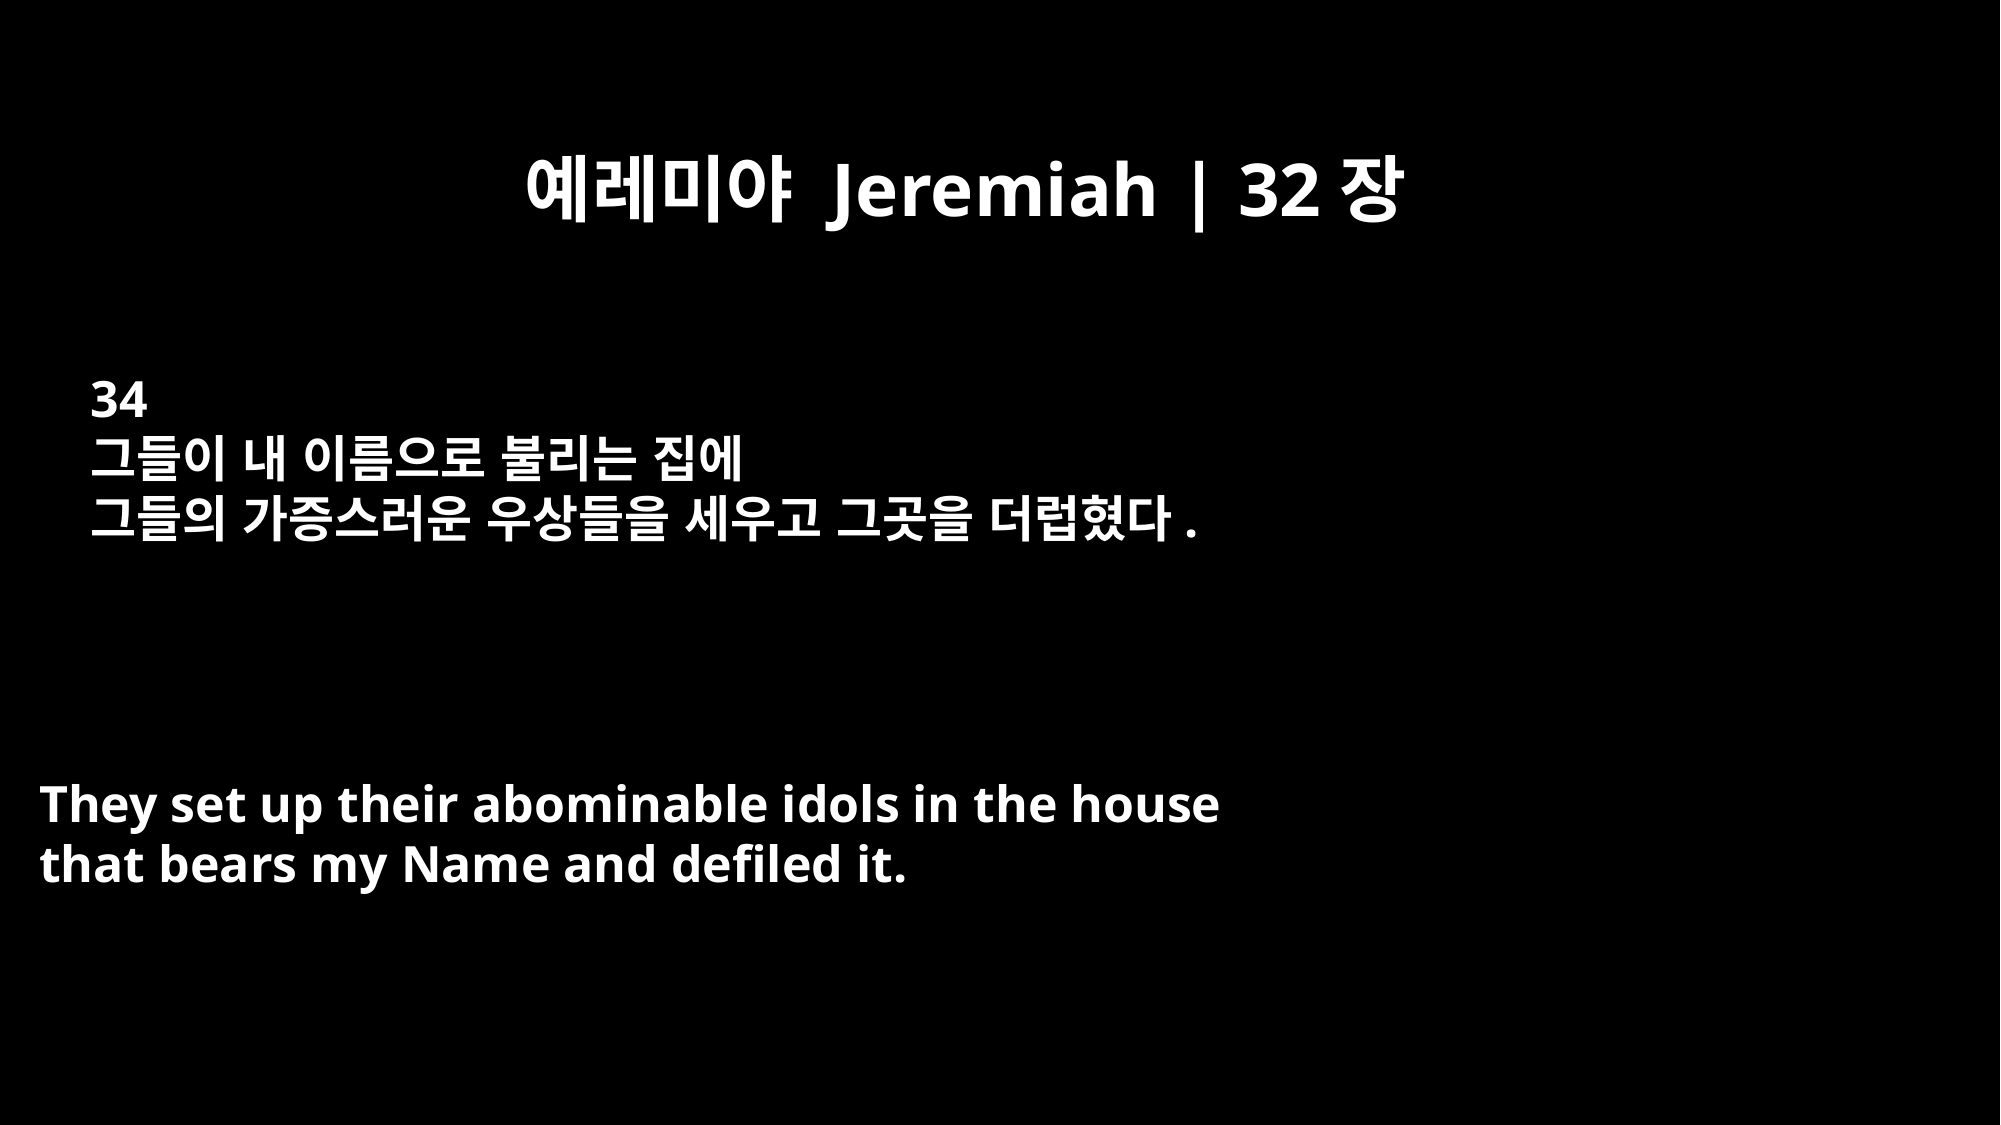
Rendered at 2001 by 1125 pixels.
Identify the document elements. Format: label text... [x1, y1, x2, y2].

text_box 34 그들이 내 이름으로 불리는 집에 그들의 가증스러운 우상들을 세우고 그곳을 더럽혔다. [75, 359, 1214, 555]
text_box They set up their abominable idols in the house that bears my Name and defiled it. [24, 764, 1237, 900]
text_box 예레미야 Jeremiah | 32장 [510, 136, 1422, 239]
